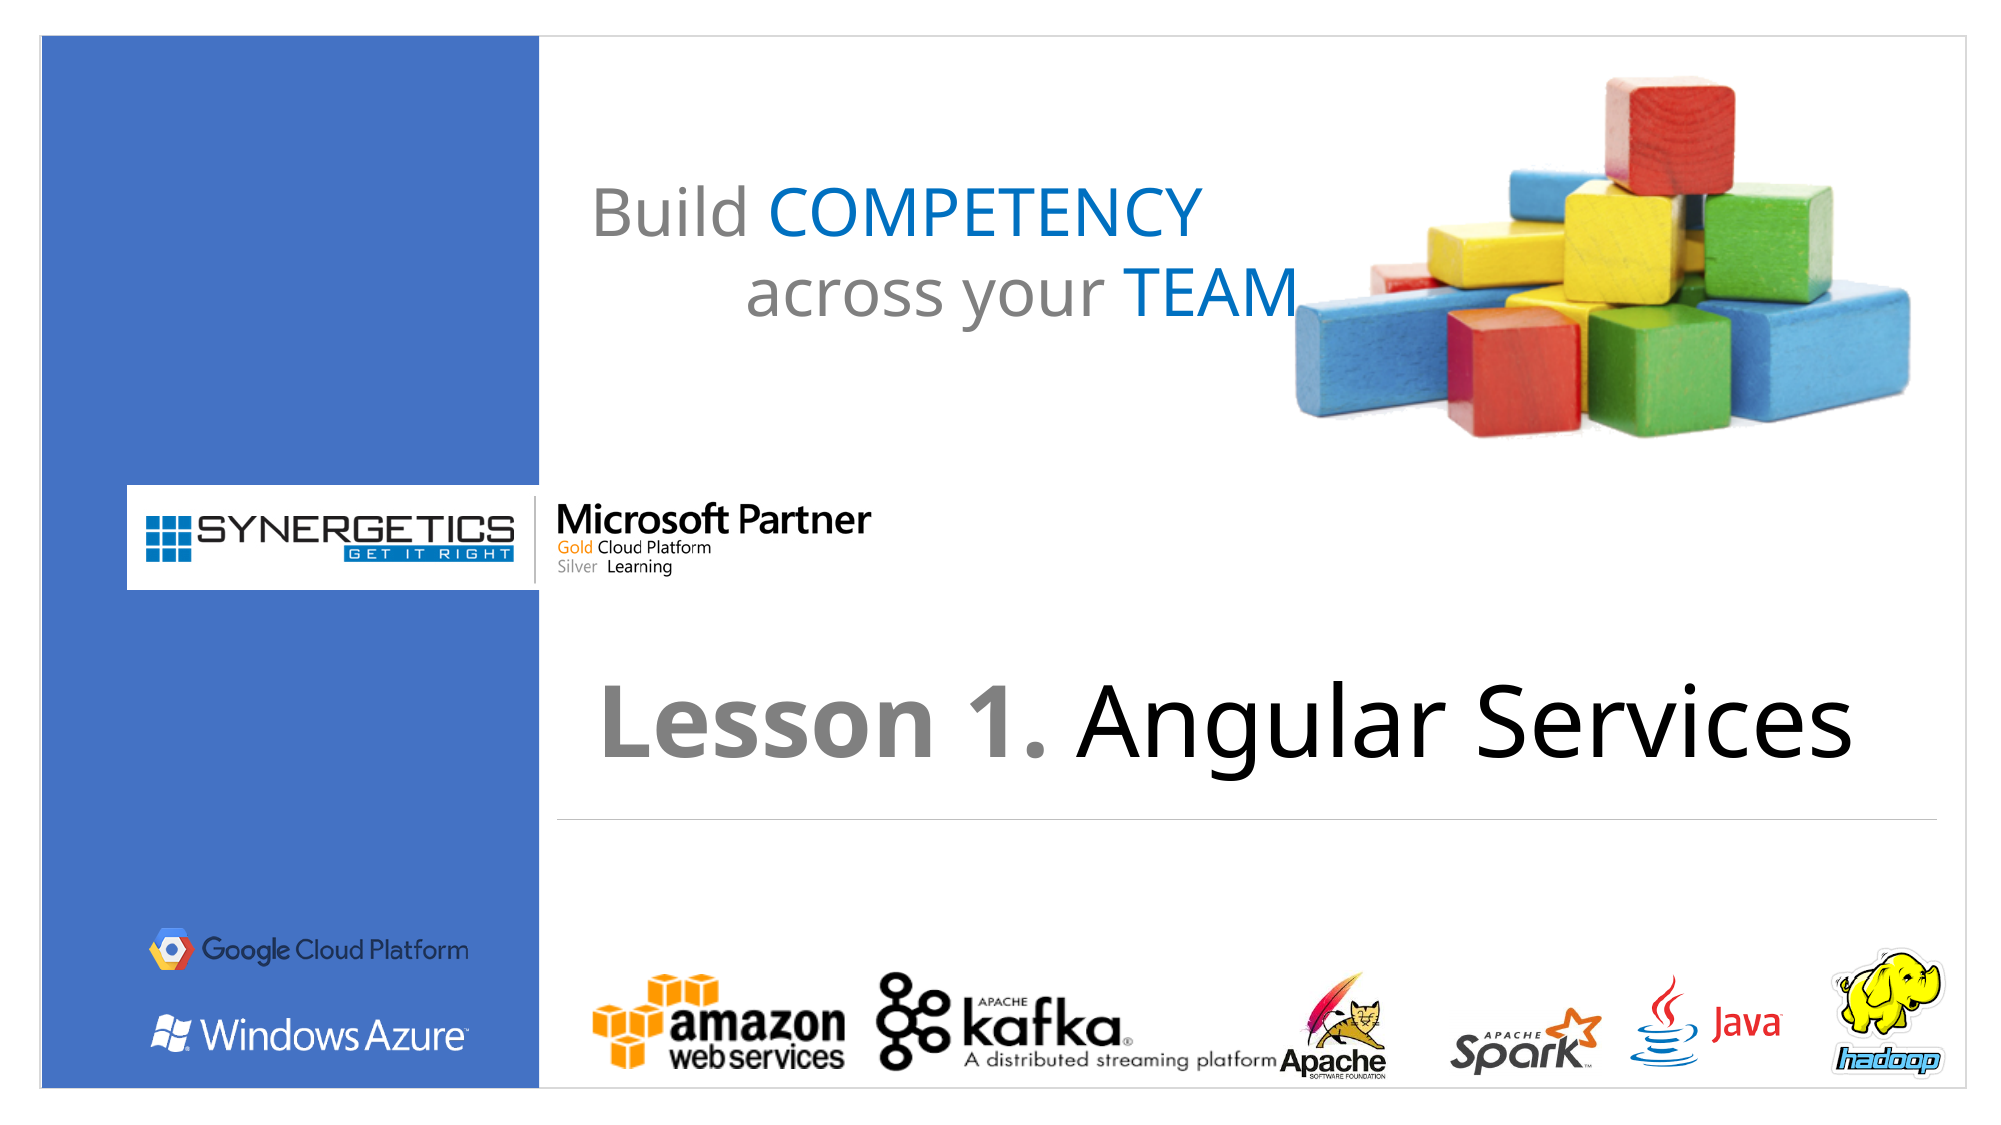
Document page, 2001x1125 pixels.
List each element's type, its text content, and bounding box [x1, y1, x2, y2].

title Lesson 1. Angular Services [557, 609, 1921, 842]
picture [1628, 974, 1783, 1070]
picture [1449, 1007, 1603, 1076]
picture [150, 1014, 469, 1052]
picture [875, 970, 1388, 1080]
picture [1821, 943, 1955, 1085]
picture [1195, 0, 1988, 507]
text_box [0, 0, 322, 166]
picture [590, 974, 848, 1069]
picture [127, 485, 898, 590]
picture [149, 928, 468, 970]
